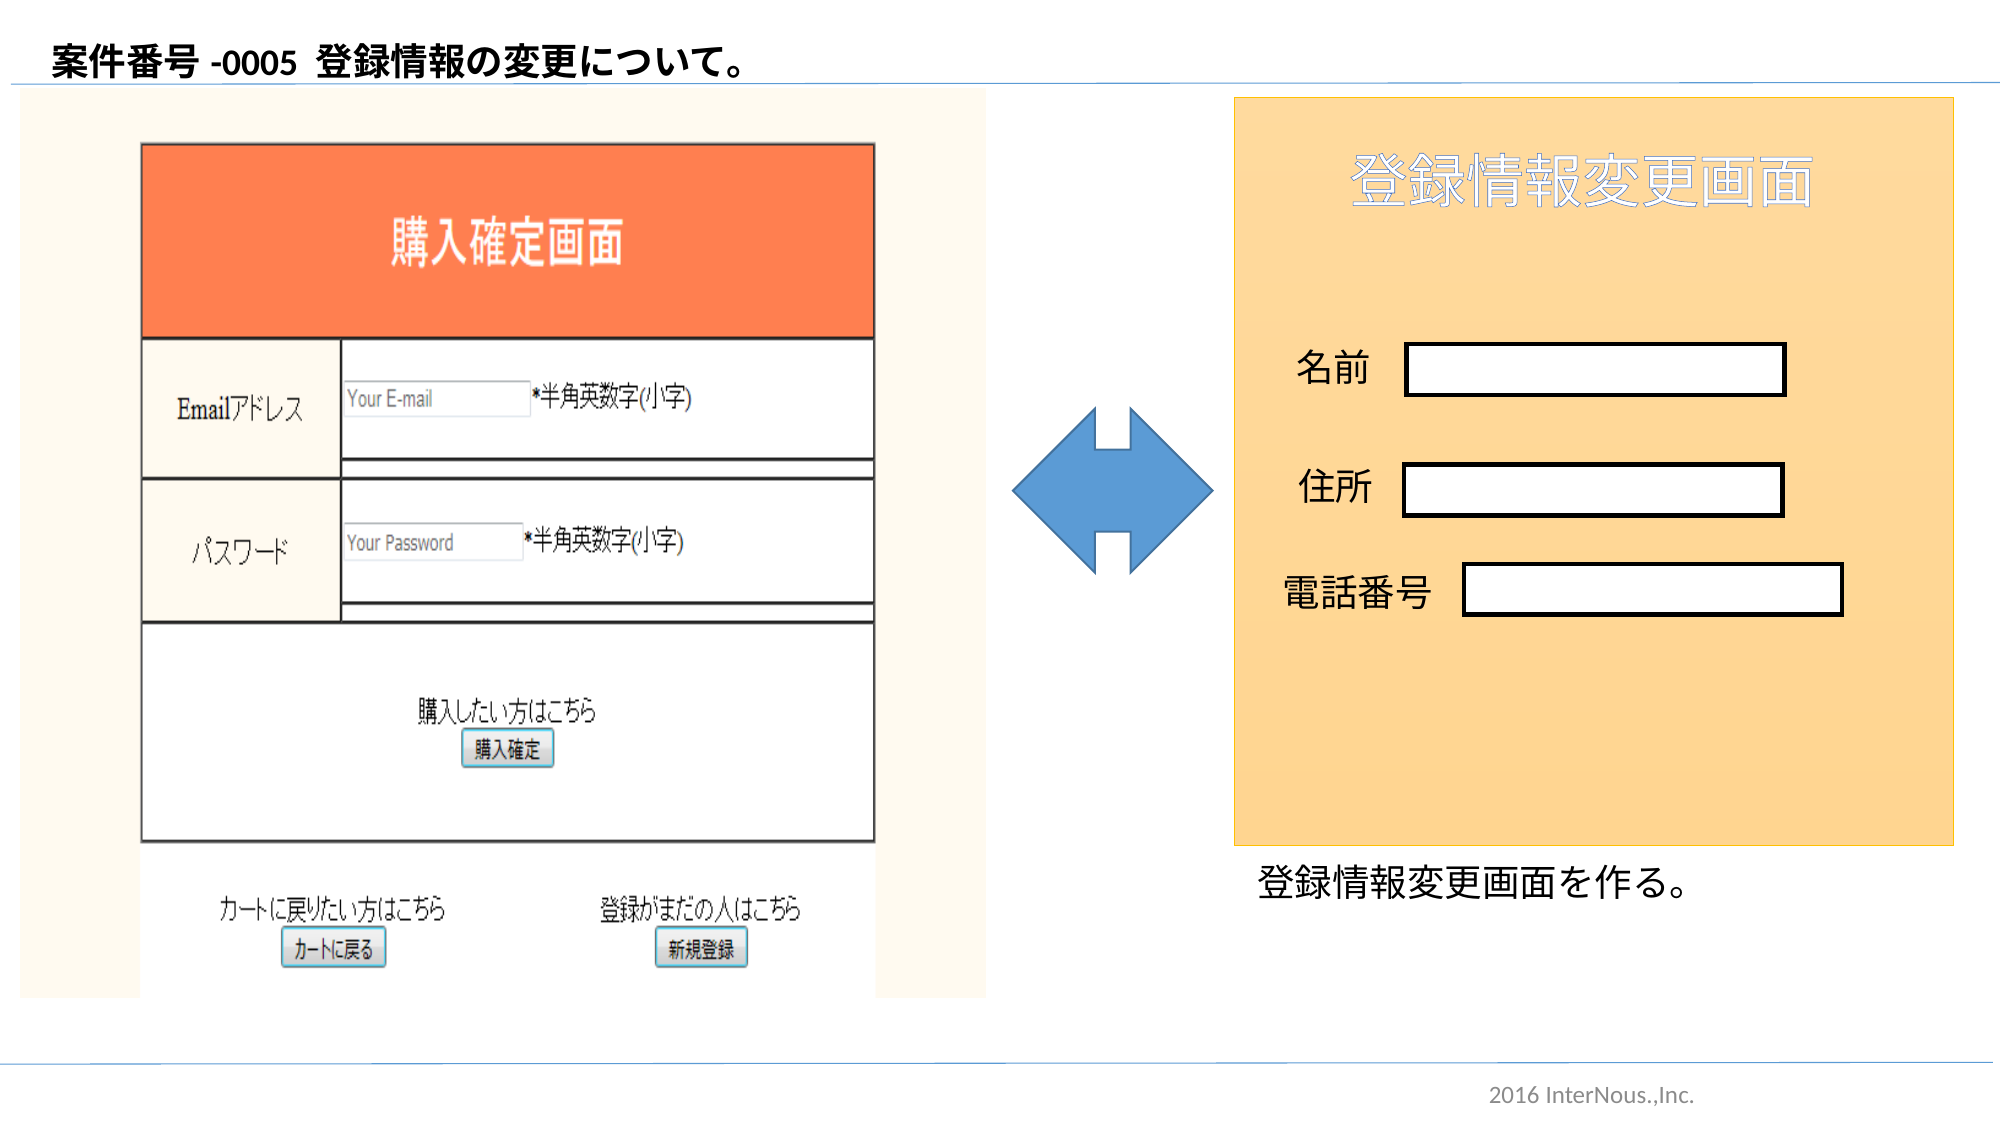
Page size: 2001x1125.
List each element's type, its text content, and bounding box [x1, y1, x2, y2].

text_box [1011, 406, 1215, 576]
text_box [1403, 464, 1783, 517]
text_box 住所 [1283, 455, 1527, 516]
text_box [1406, 343, 1786, 396]
text_box 案件番号-0005 登録情報の変更について。 [36, 85, 1940, 91]
text_box 案件番号-0005 登録情報の変更について。 [36, 30, 1940, 82]
text_box 名前 [1281, 336, 1911, 396]
text_box [1234, 97, 1954, 846]
picture [19, 88, 986, 998]
text_box [1463, 563, 1843, 616]
footer 2016 InterNous.,Inc. [1185, 1063, 1999, 1124]
text_box 電話番号 [1267, 561, 1591, 622]
text_box 登録情報変更画面 [1334, 136, 1846, 222]
text_box 登録情報変更画面を作る。 [1242, 851, 1930, 911]
